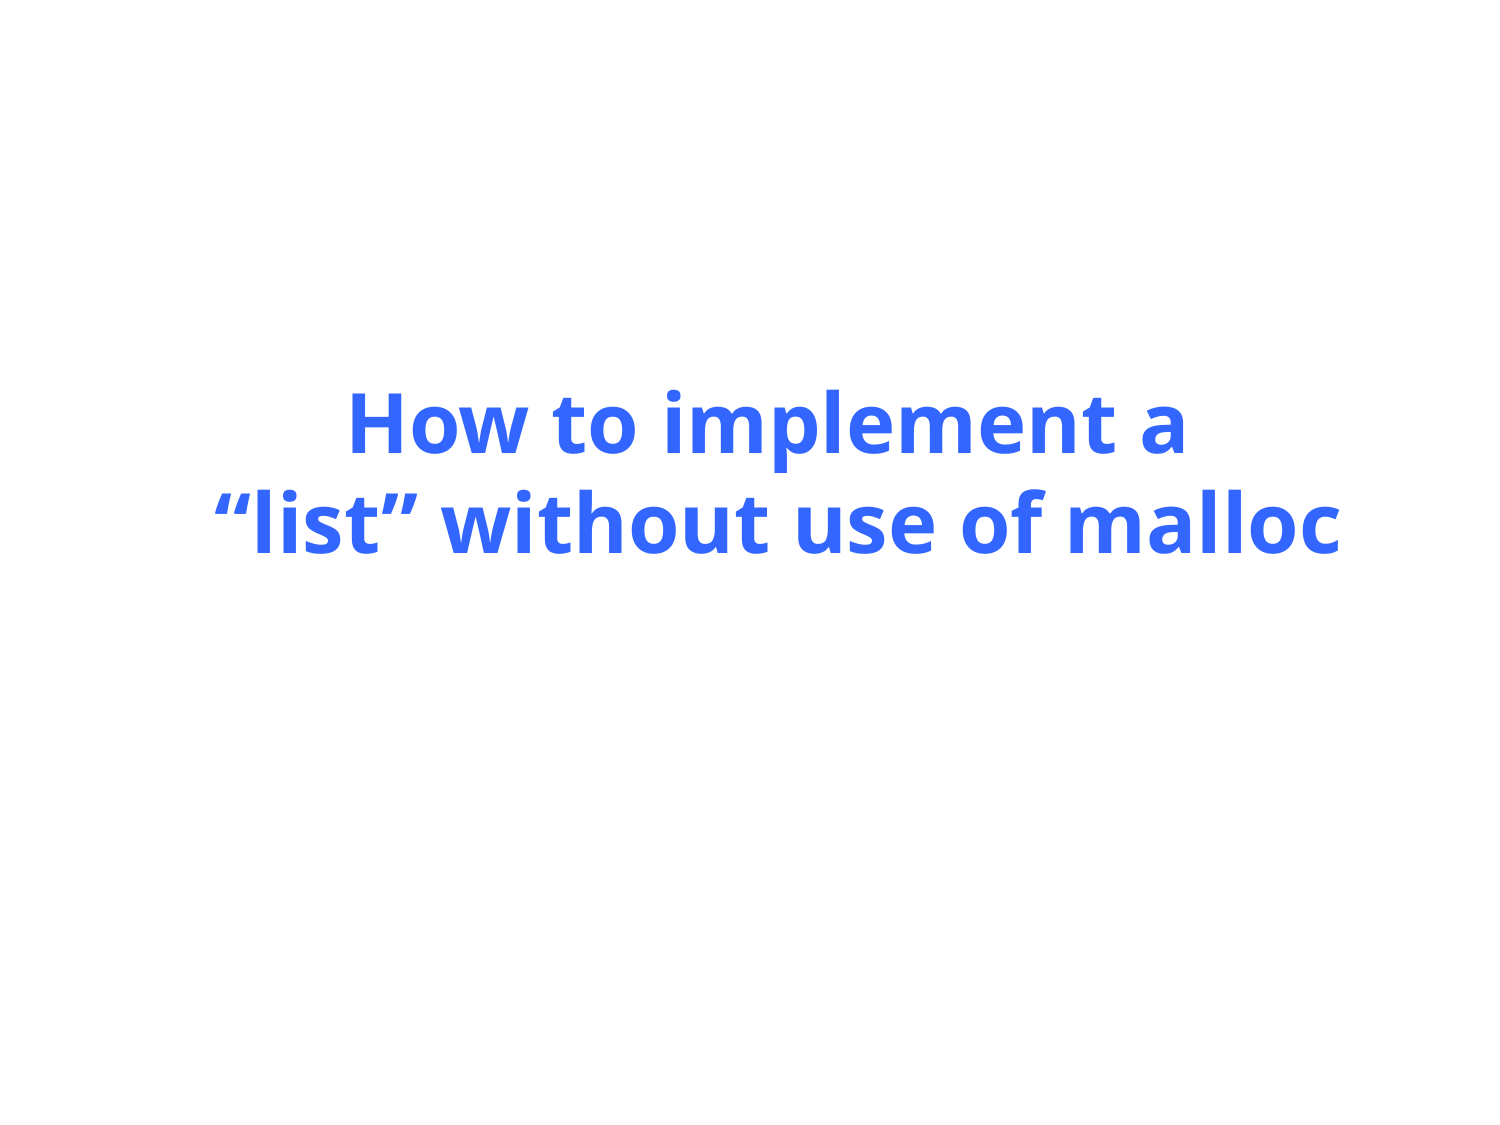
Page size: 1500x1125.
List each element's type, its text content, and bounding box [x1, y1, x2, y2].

title How to implement a “list” without use of malloc [112, 349, 1445, 591]
